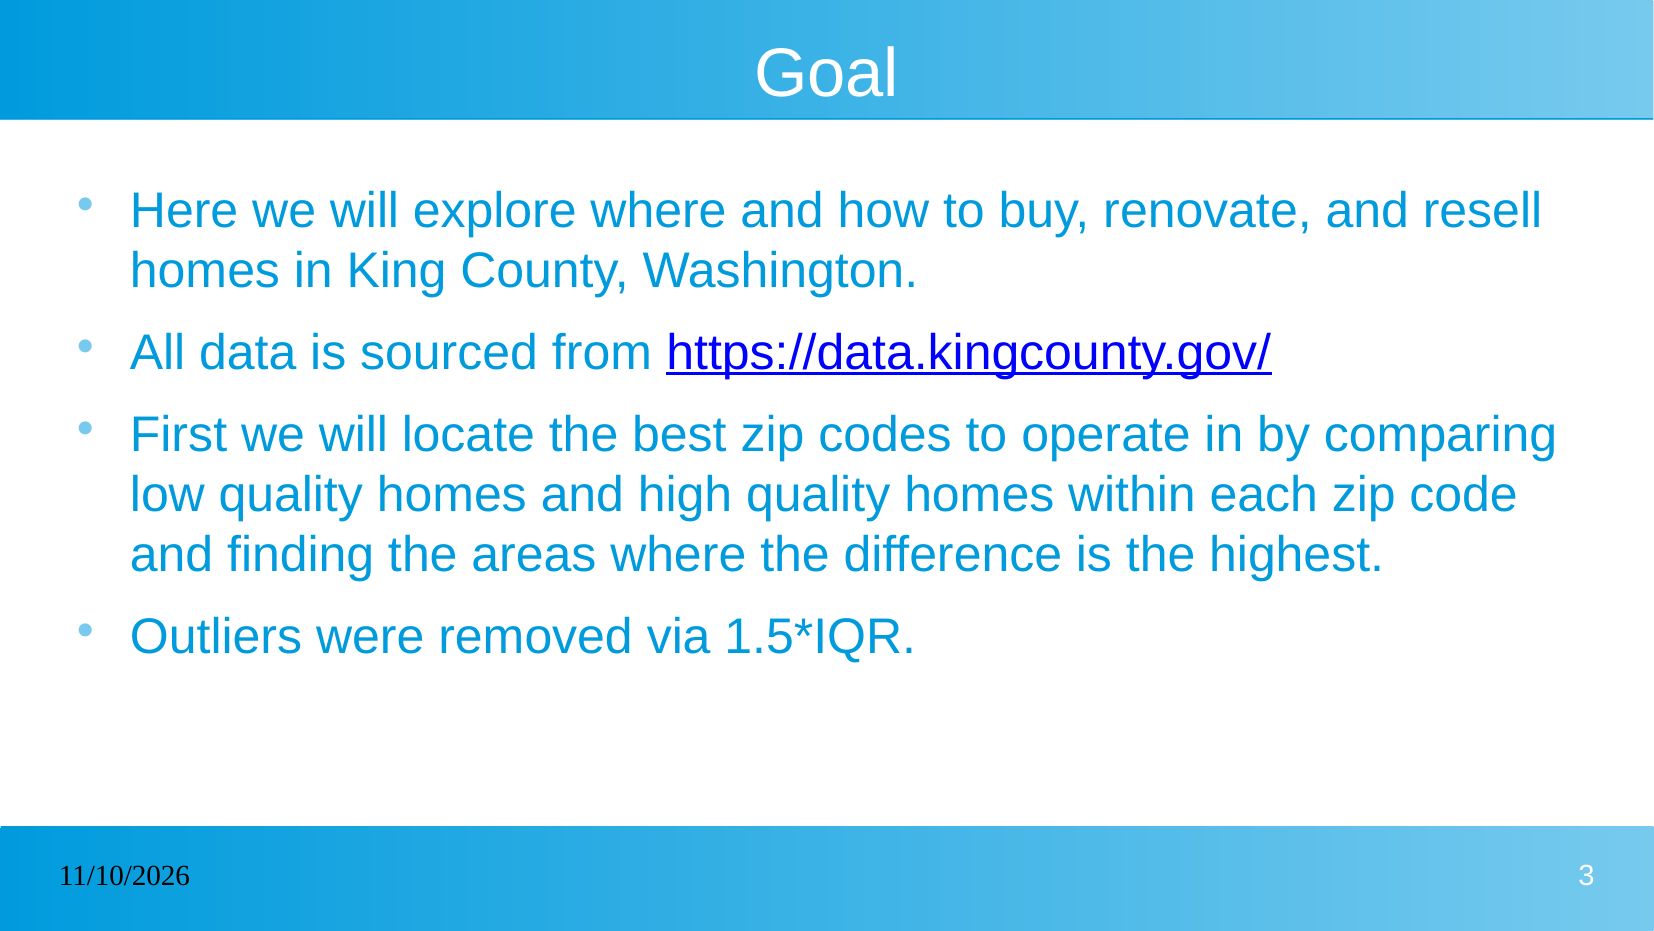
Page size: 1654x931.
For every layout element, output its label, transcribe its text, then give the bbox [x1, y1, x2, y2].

title Goal [59, 29, 1595, 108]
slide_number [59, 856, 443, 916]
list Here we will explore where and how to buy, renovate, and resell homes in King County, Washington. All data is sourced from https://data.kingcounty.gov/ First we will locate the best zip codes to operate in by comparing low quality homes and high quality homes within each zip code and finding the areas where the difference is the highest. Outliers were removed via 1.5*IQR. [59, 177, 1595, 768]
slide_number 3 [1210, 856, 1595, 916]
